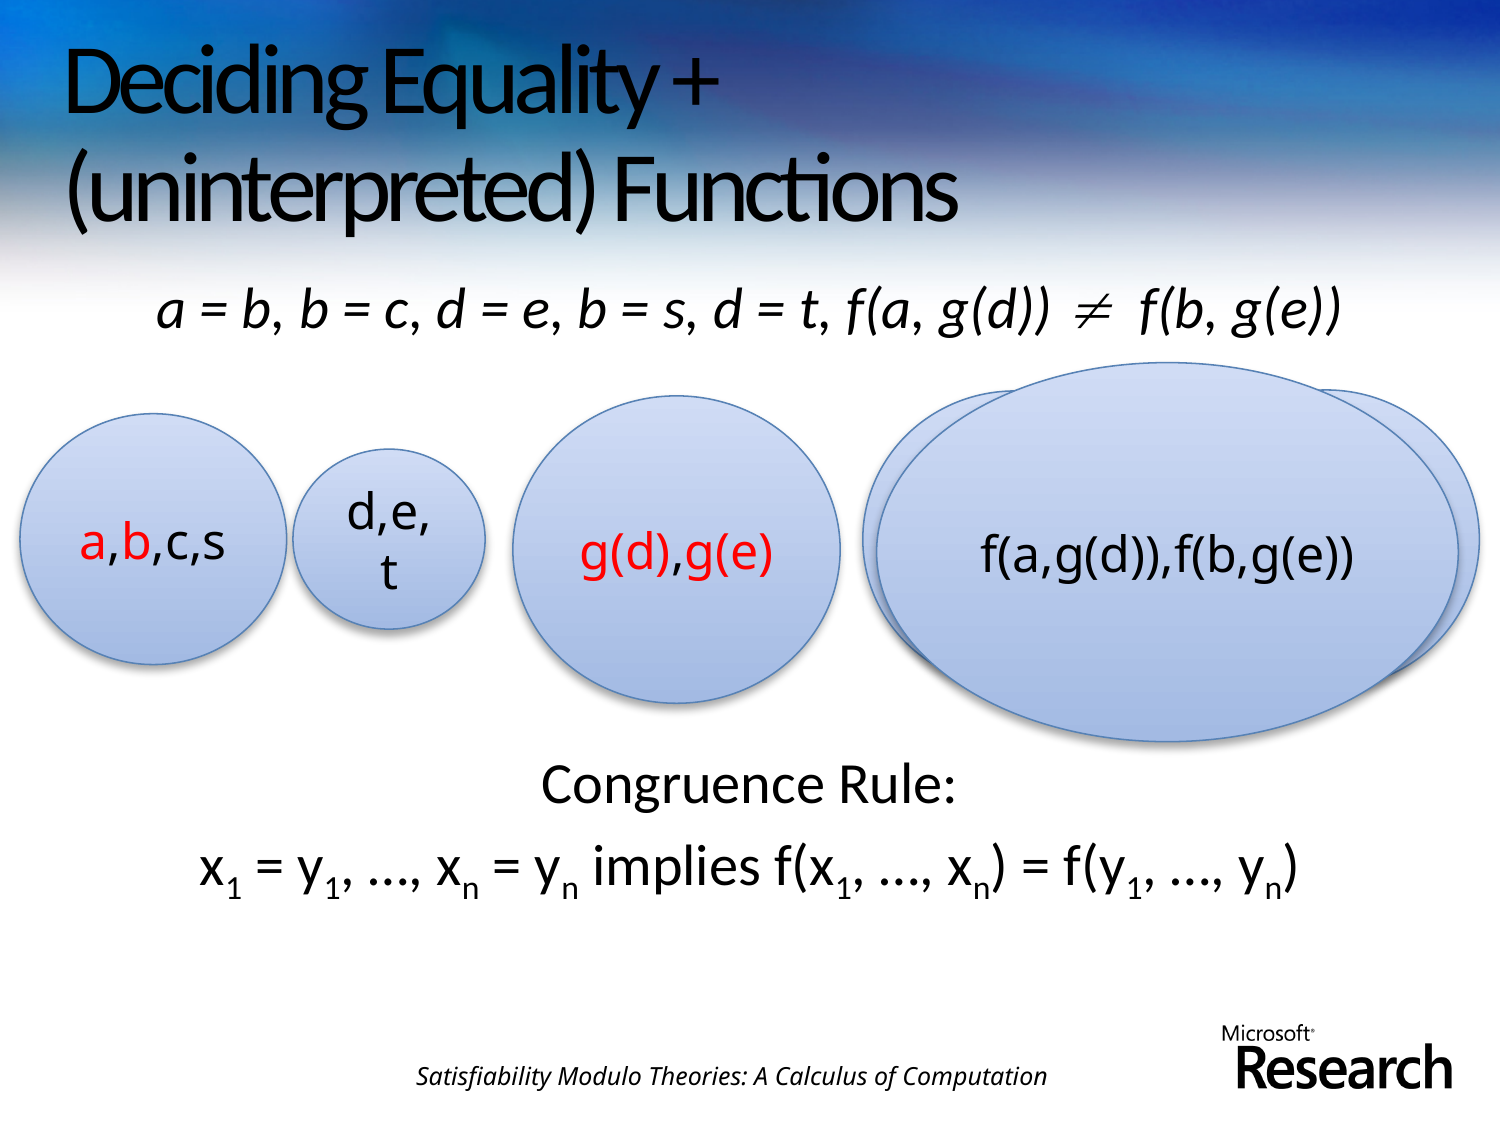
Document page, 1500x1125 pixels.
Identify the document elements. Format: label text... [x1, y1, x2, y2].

picture [0, 0, 1500, 1125]
text_box f(a,g(d)),f(b,g(e)) [875, 361, 1460, 743]
text_box Congruence Rule: x1 = y1, …, xn = yn implies f(x1, …, xn) = f(y1, …, yn) [62, 753, 1438, 900]
text_box a,b,c,s [19, 412, 287, 666]
footer Satisfiability Modulo Theories: A Calculus of Computation [324, 1045, 1141, 1106]
text_box f(a,g(d)) [862, 390, 1012, 613]
title Deciding Equality + (uninterpreted) Functions [62, 27, 1438, 247]
text_box f(b,g(e)) [1321, 389, 1481, 652]
text_box g(d),g(e) [512, 395, 841, 705]
text_box d,e,t [292, 448, 486, 630]
list a = b, b = c, d = e, b = s, d = t, f(a, g(d))  f(b, g(e)) [62, 278, 1438, 342]
